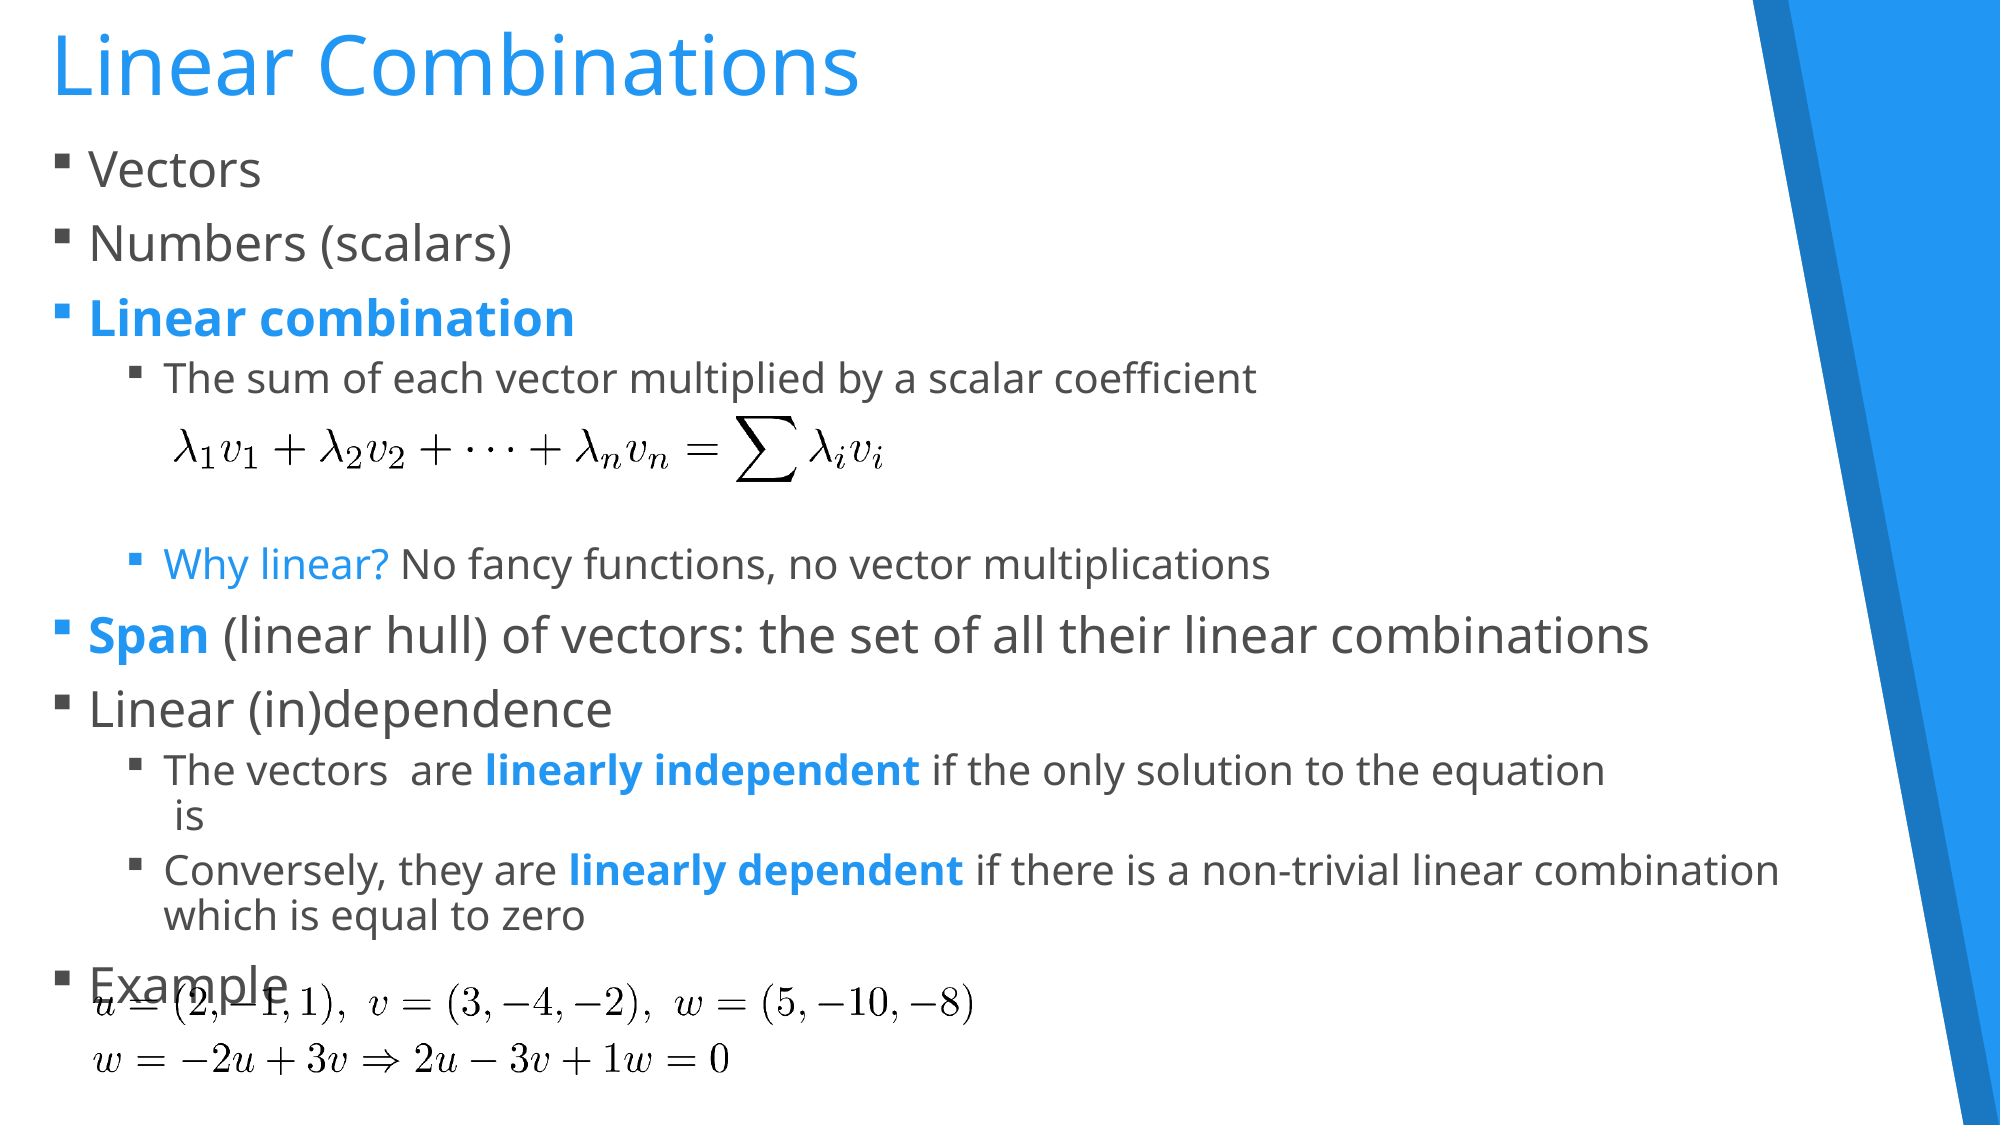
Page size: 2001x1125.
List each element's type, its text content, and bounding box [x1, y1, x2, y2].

title Linear Combinations [35, 0, 1959, 137]
picture [174, 416, 882, 482]
picture [93, 1043, 728, 1076]
picture [93, 982, 972, 1025]
